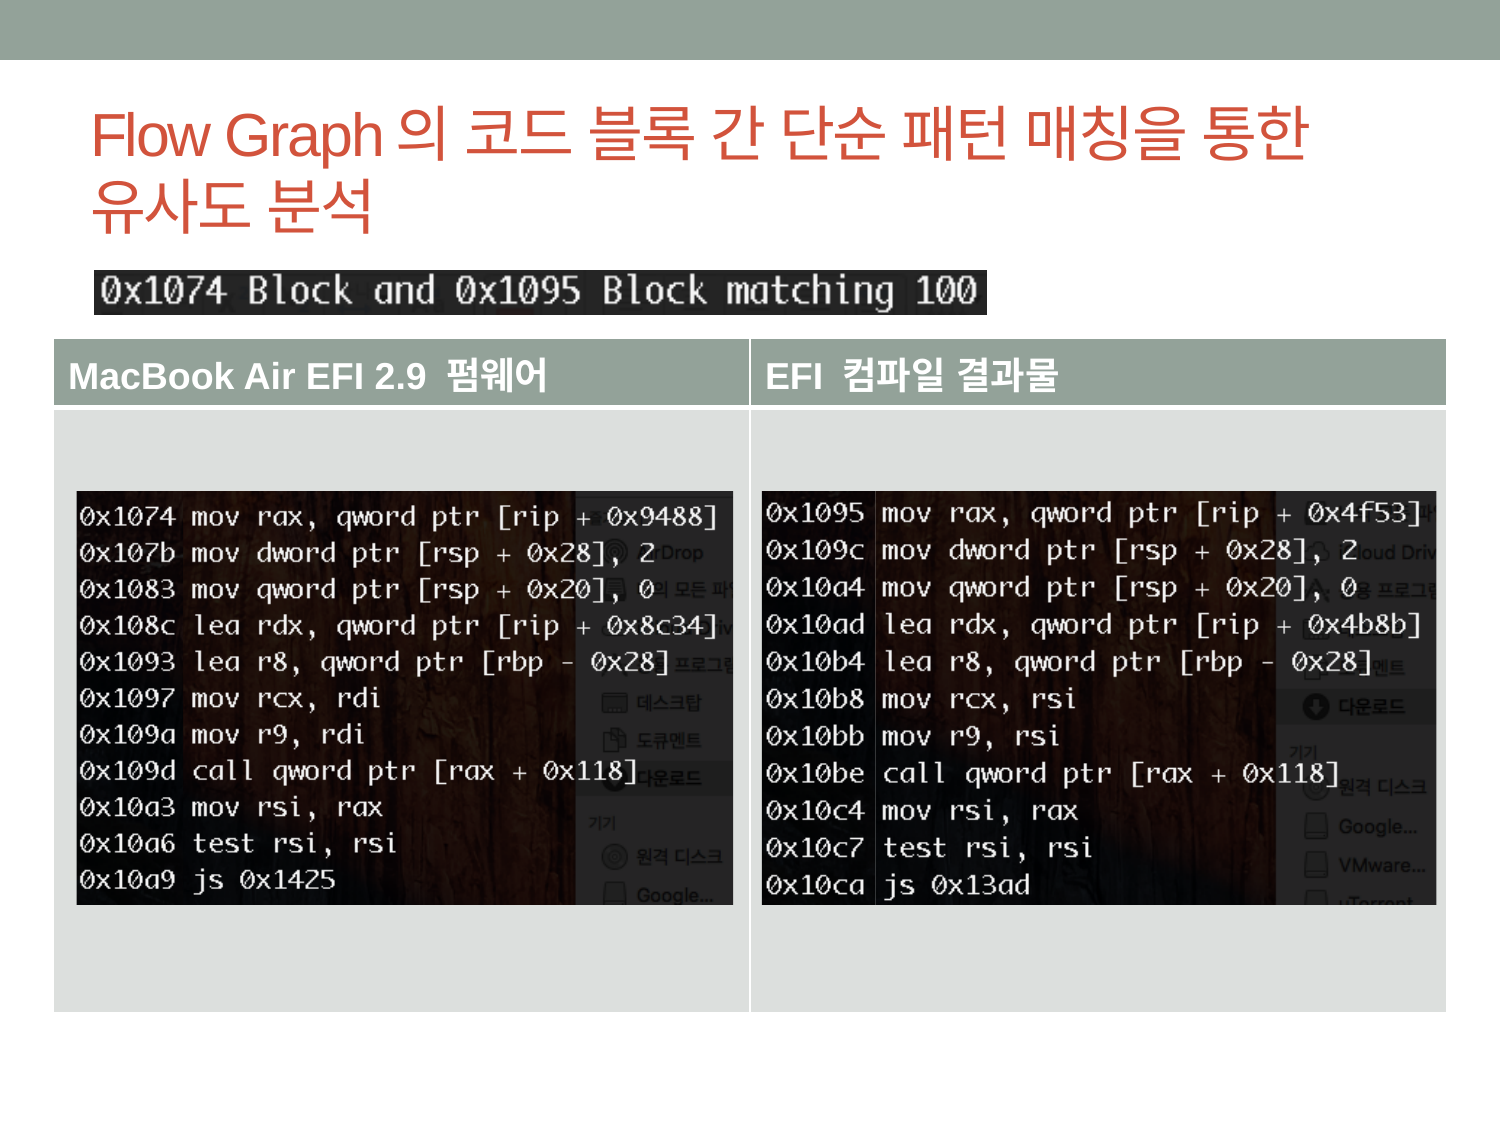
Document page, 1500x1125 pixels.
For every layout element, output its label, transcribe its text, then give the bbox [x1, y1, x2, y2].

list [189, 491, 734, 906]
table_cell [54, 410, 749, 1012]
picture [761, 491, 1437, 906]
table_header MacBook Air EFI 2.9 펌웨어 [54, 339, 749, 405]
picture [76, 491, 184, 906]
title Flow Graph의 코드 블록 간 단순 패턴 매칭을 통한 유사도 분석 [75, 87, 1425, 250]
table_cell [751, 410, 1446, 1012]
table_header EFI 컴파일 결과물 [751, 339, 1446, 405]
picture [94, 270, 987, 315]
